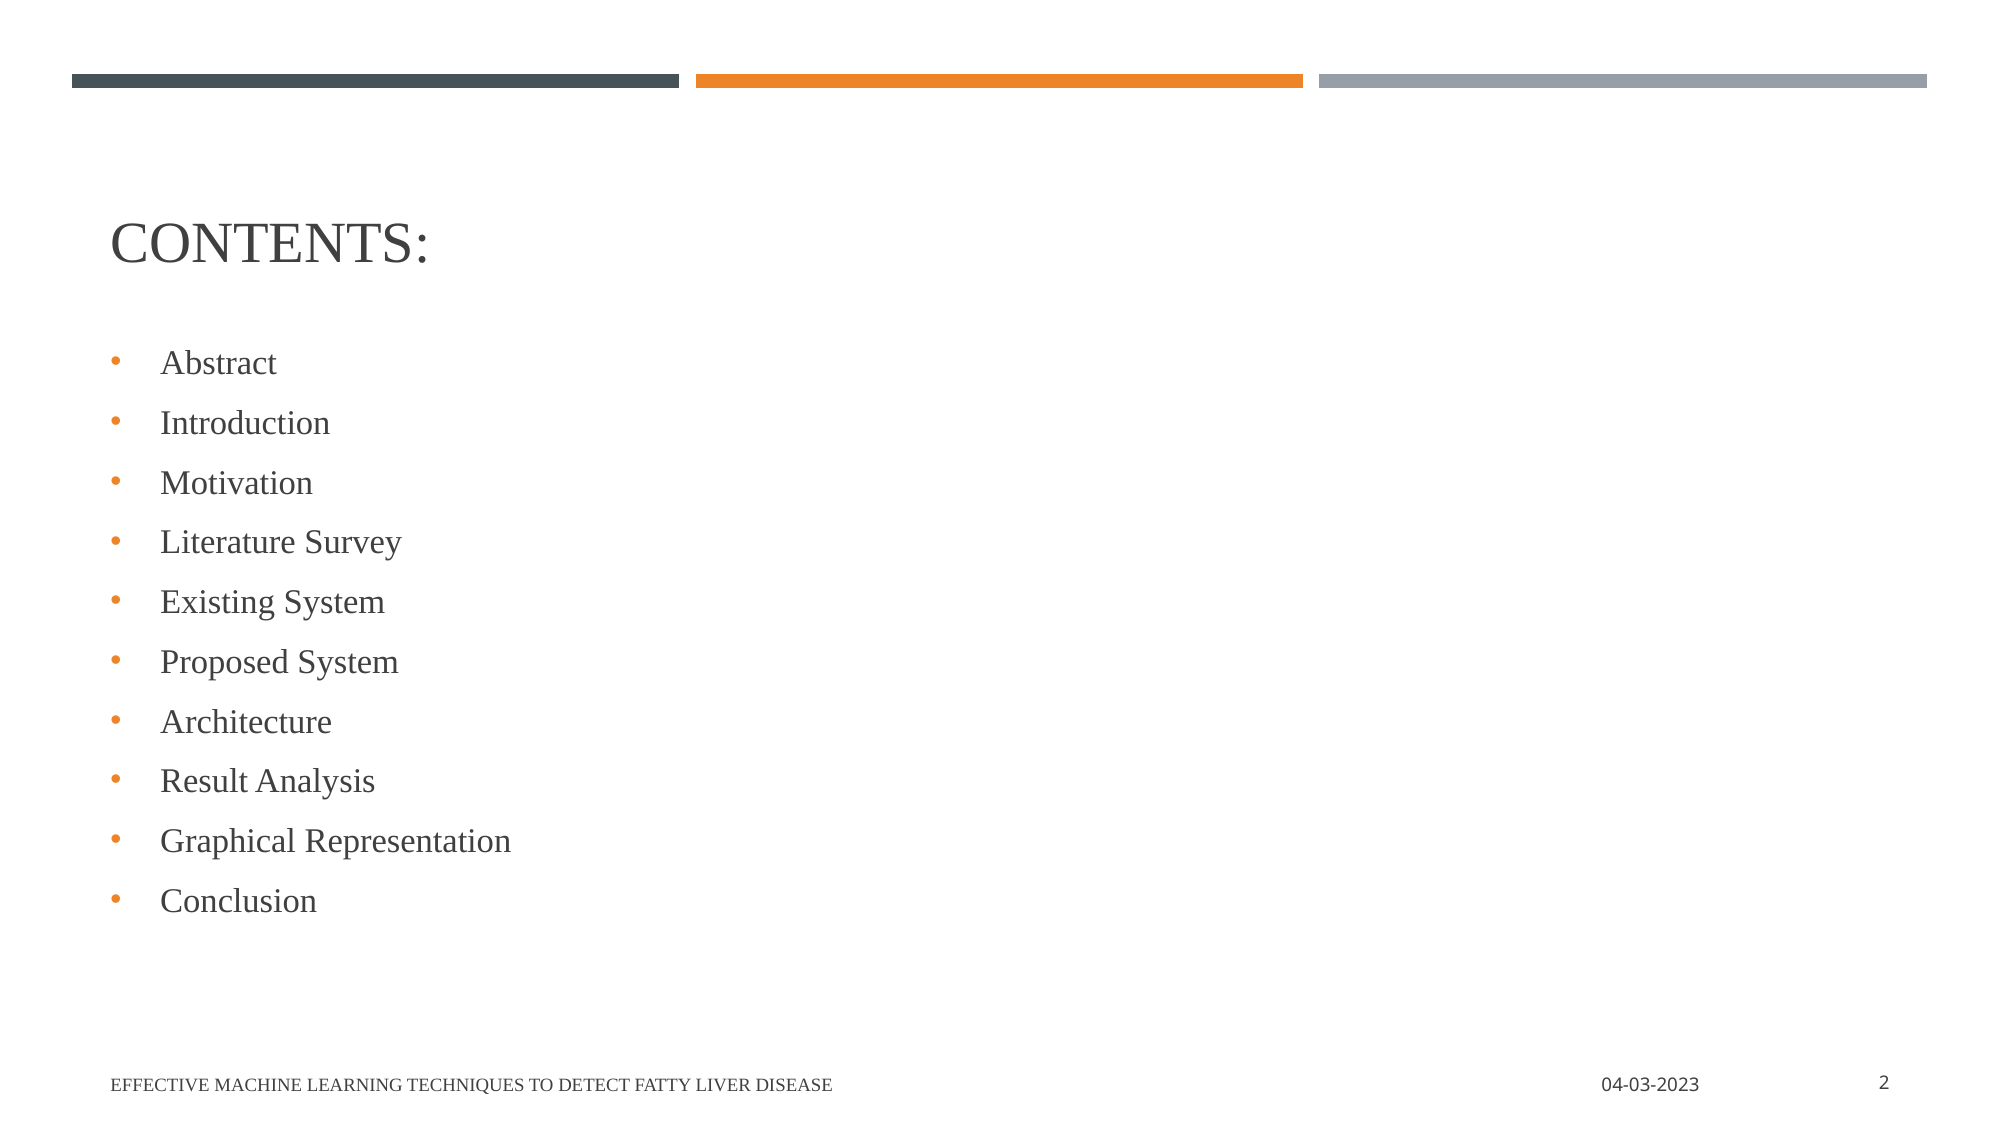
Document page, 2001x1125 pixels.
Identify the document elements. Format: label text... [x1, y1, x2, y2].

footer Effective Machine Learning Techniques To Detect Fatty Liver Disease [95, 1053, 1230, 1114]
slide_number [1247, 1053, 1715, 1114]
list Abstract Introduction Motivation Literature Survey Existing System Proposed System Architecture Result Analysis Graphical Representation Conclusion [95, 331, 1905, 928]
title Contents: [95, 120, 1905, 282]
slide_number 2 [1732, 1053, 1905, 1114]
